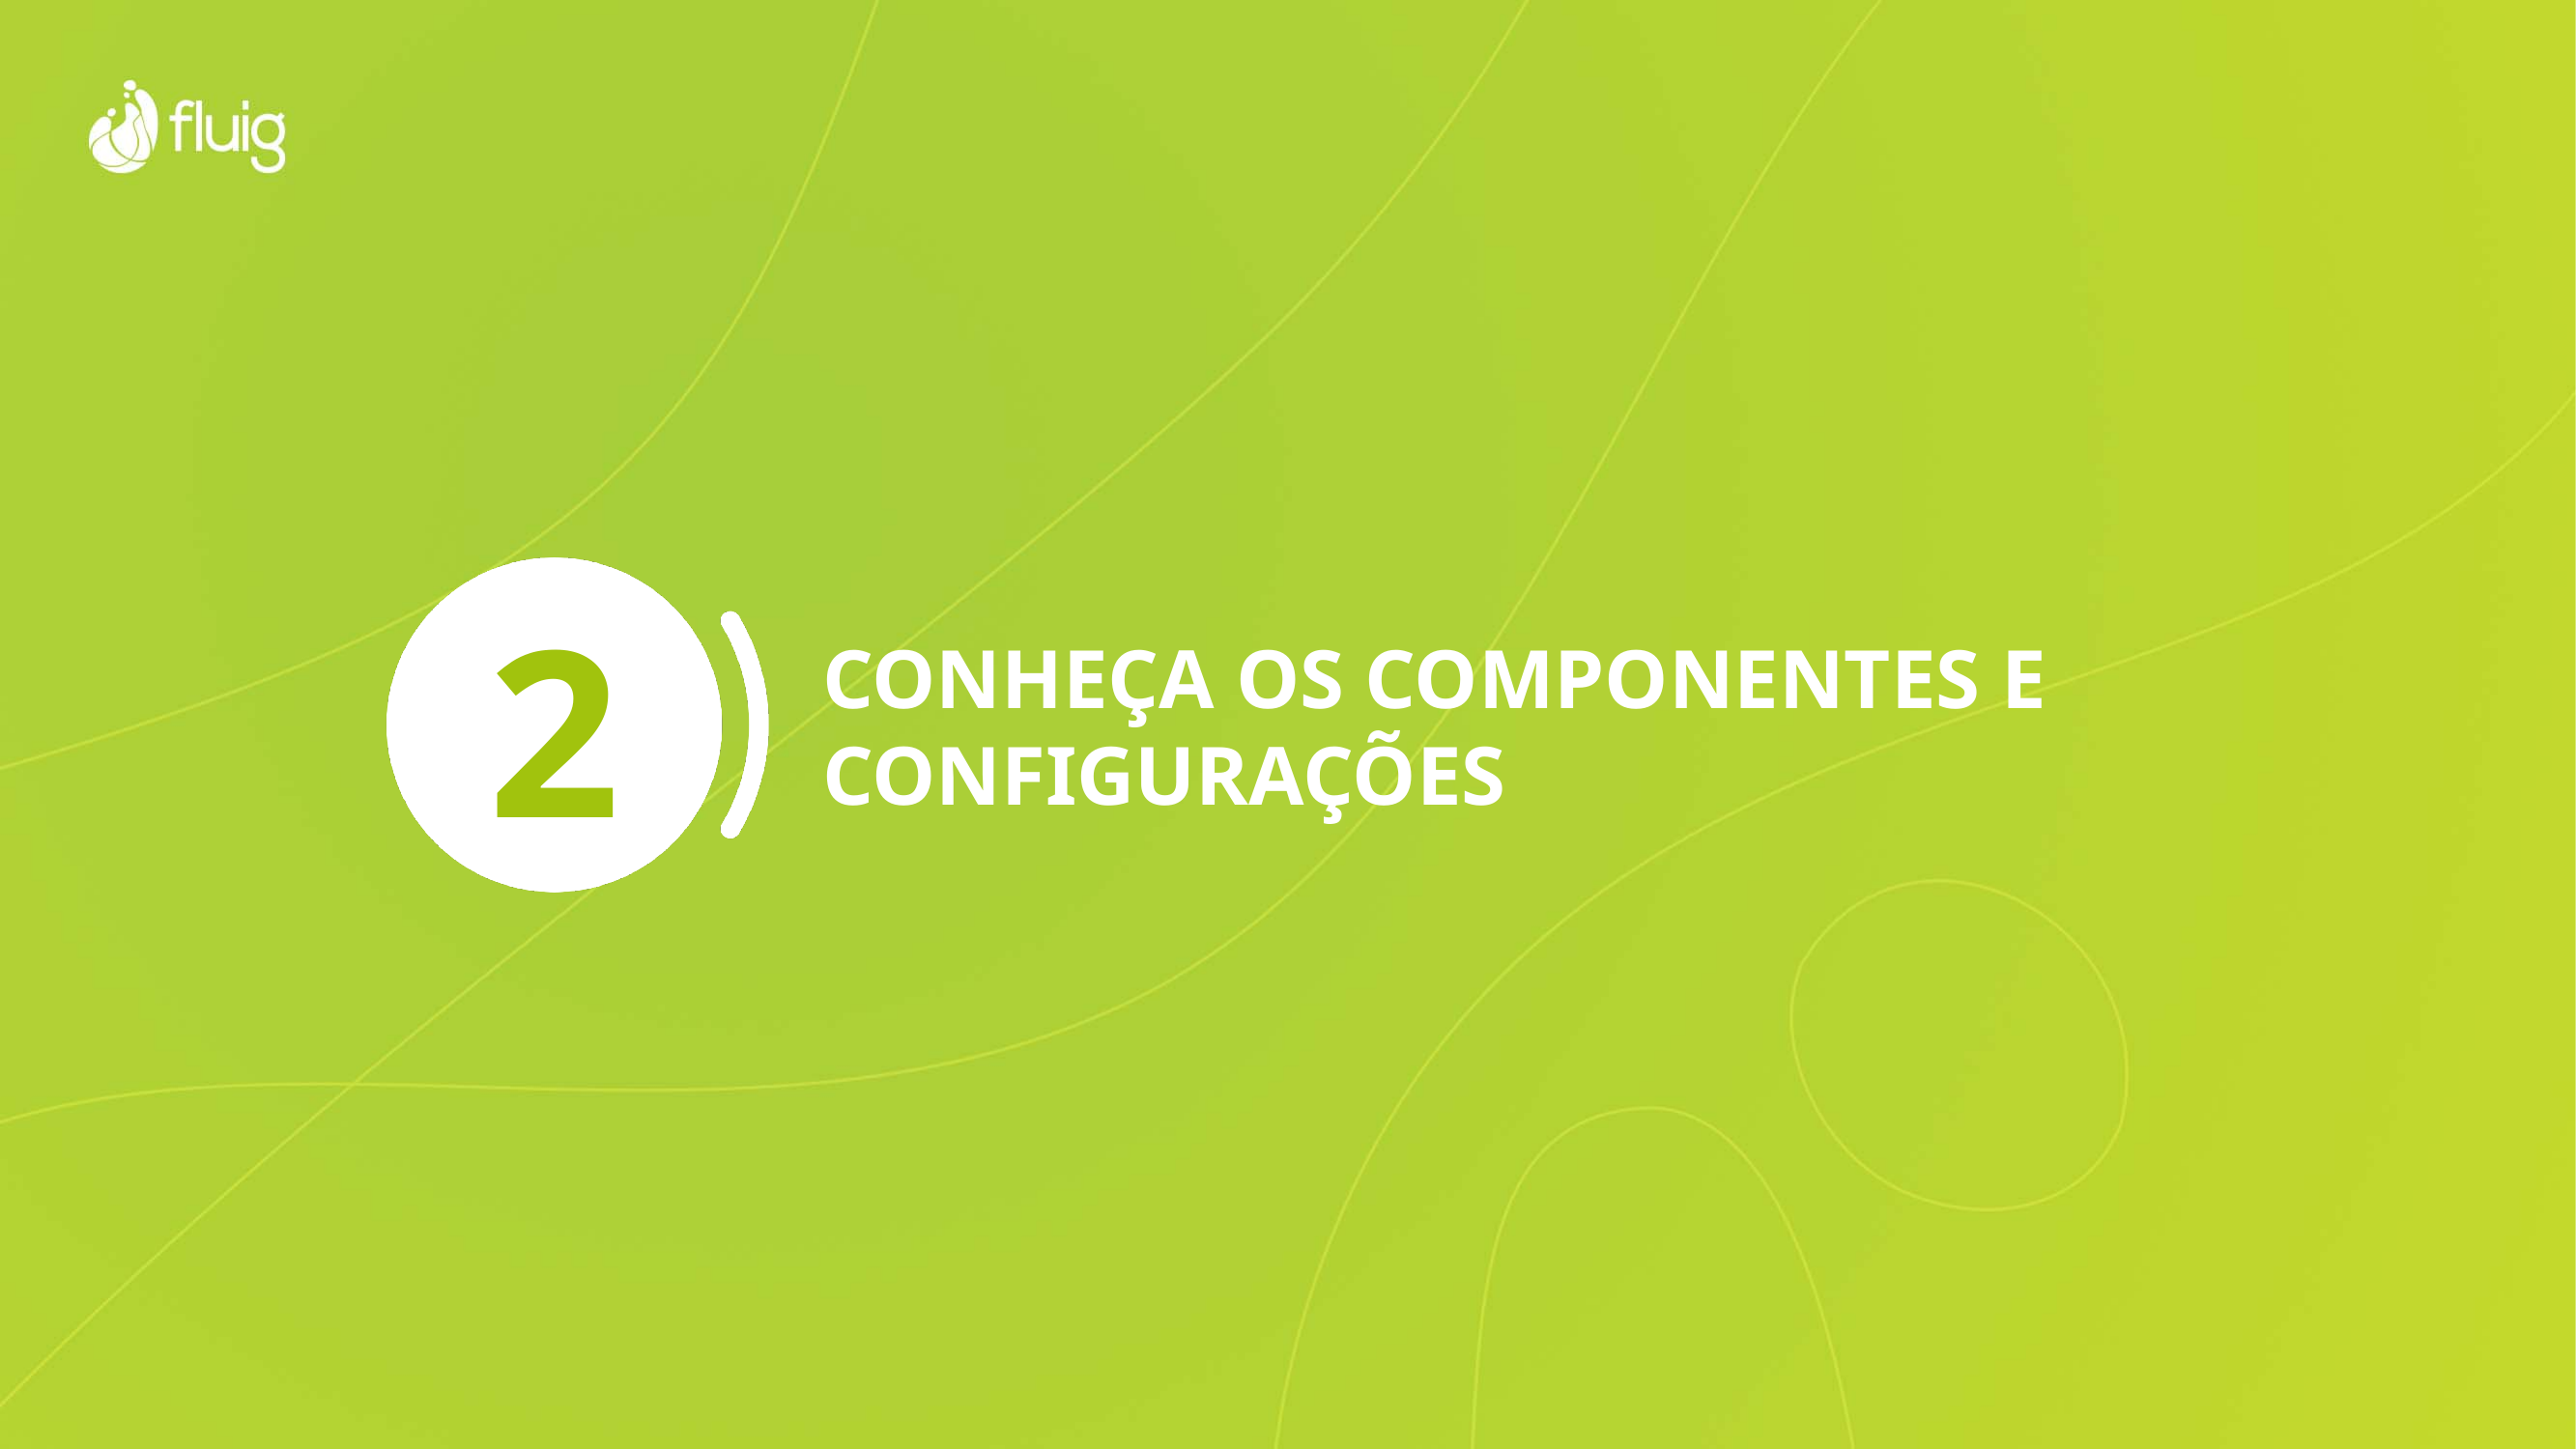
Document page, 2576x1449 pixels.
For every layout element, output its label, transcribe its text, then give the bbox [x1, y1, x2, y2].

picture [0, 0, 2576, 1449]
list 2 [386, 556, 722, 893]
list Conheça os componentes e configurações [808, 608, 2576, 841]
